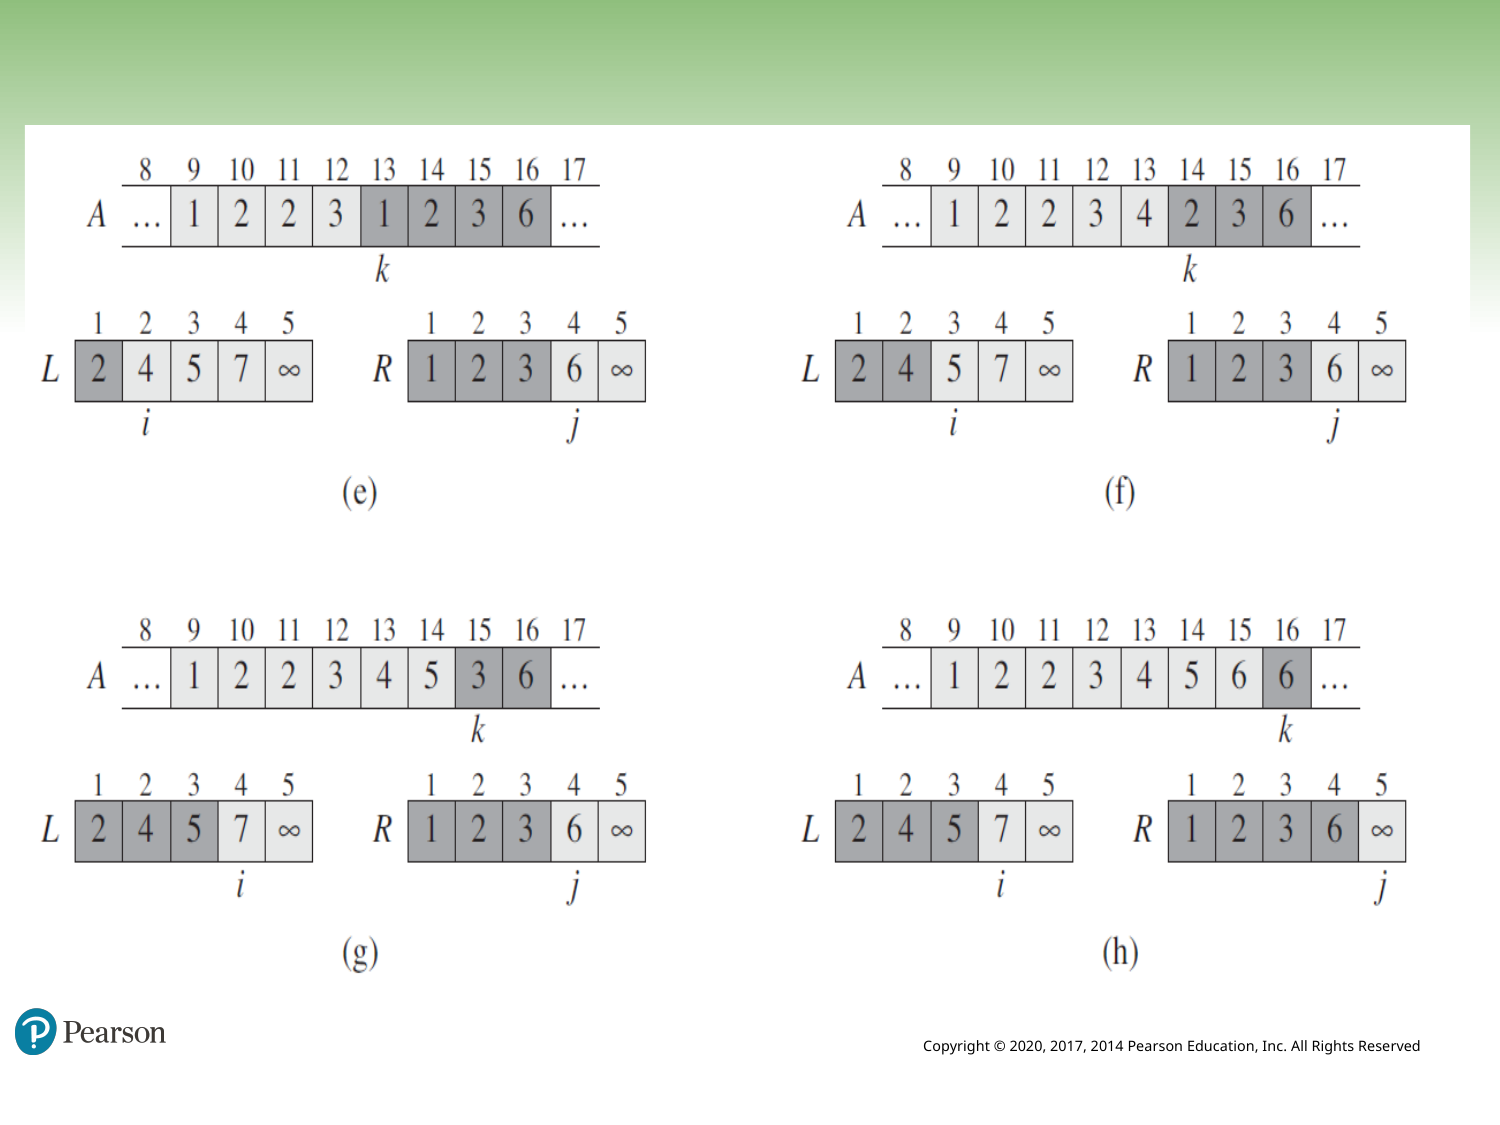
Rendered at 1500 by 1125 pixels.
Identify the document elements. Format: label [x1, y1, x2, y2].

picture [41, 1008, 166, 1055]
picture [24, 124, 1471, 987]
picture [15, 1041, 26, 1055]
picture [23, 1017, 49, 1042]
picture [15, 1008, 30, 1024]
